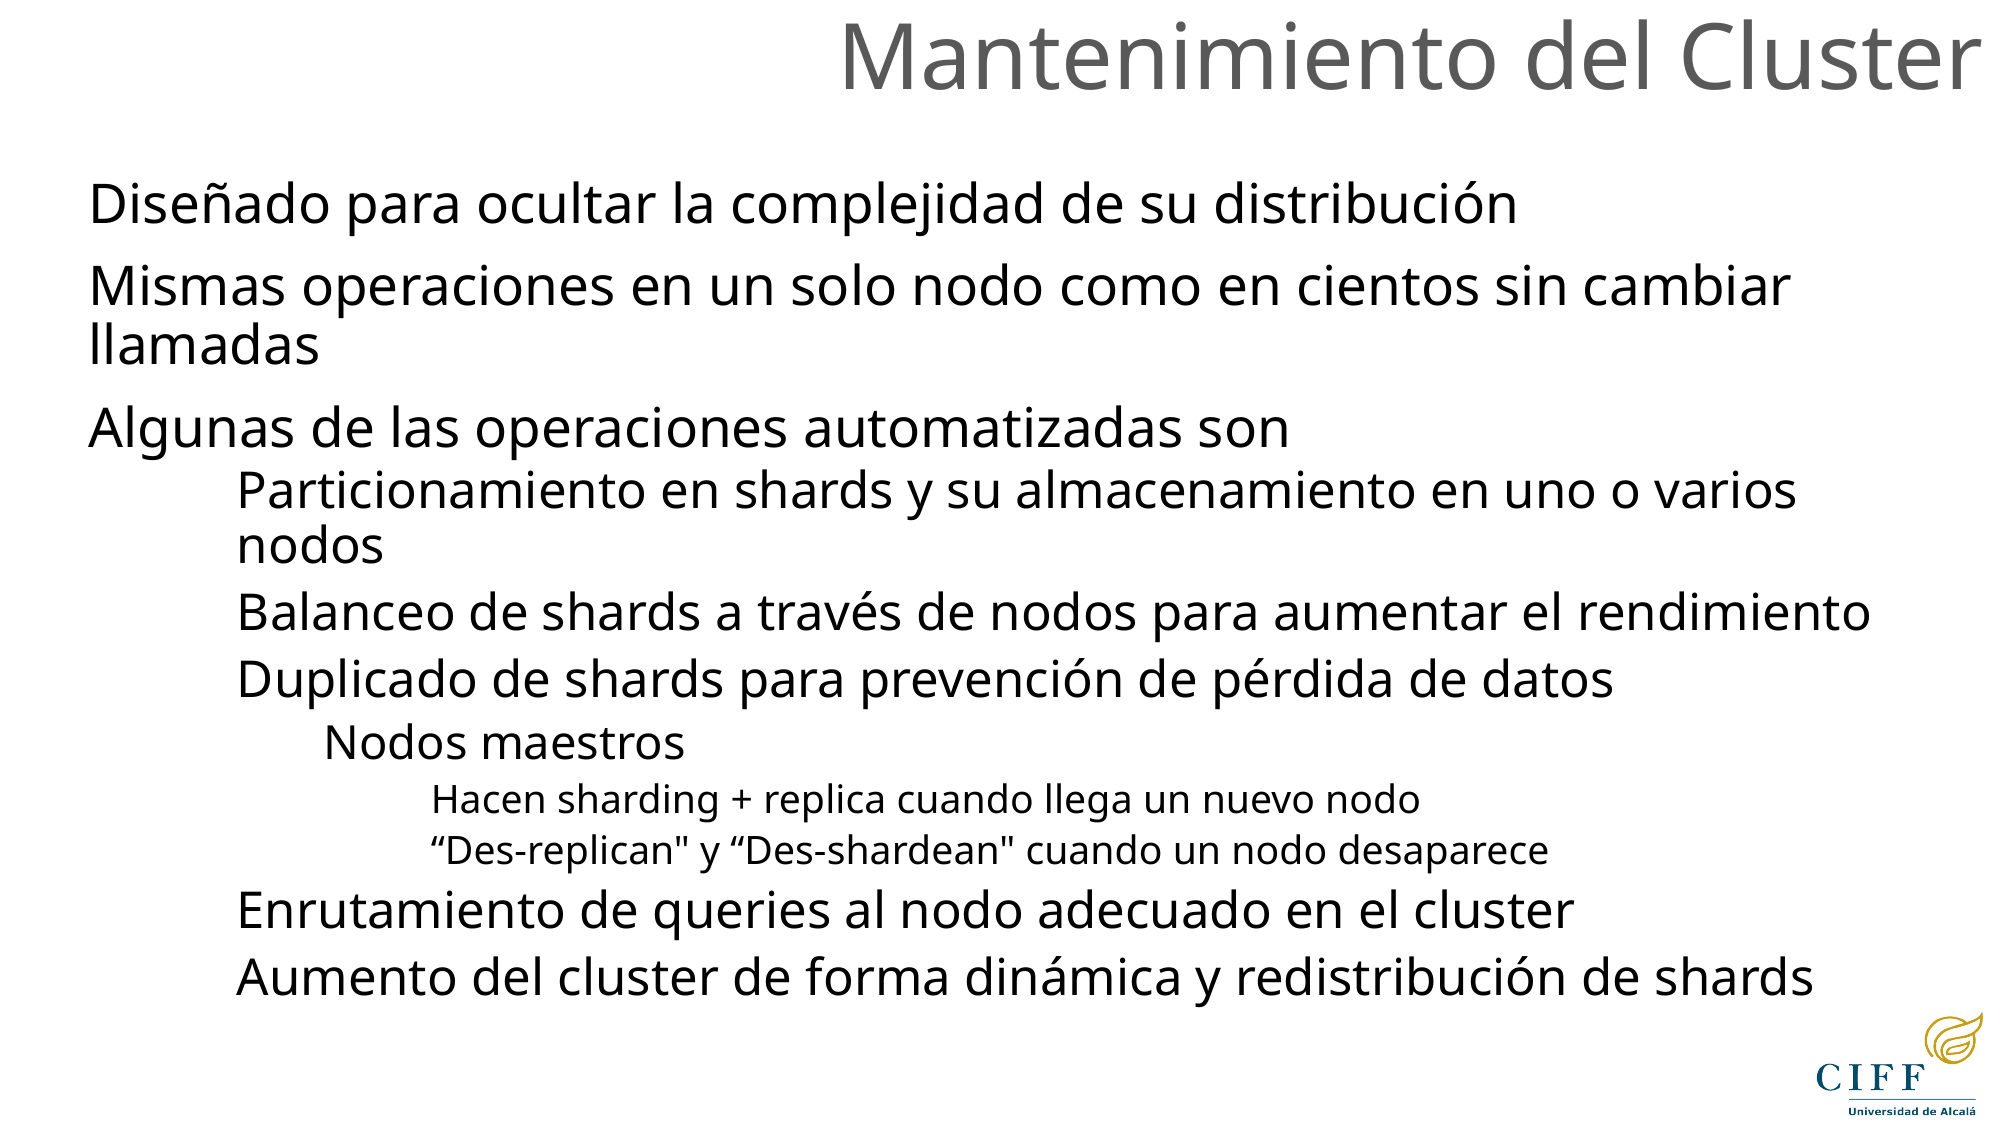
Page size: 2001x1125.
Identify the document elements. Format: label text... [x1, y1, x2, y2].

list Mantenimiento del Cluster [0, 0, 2000, 119]
picture [1789, 990, 2001, 1125]
list Diseñado para ocultar la complejidad de su distribución Mismas operaciones en un solo nodo como en cientos sin cambiar llamadas Algunas de las operaciones automatizadas son Particionamiento en shards y su almacenamiento en uno o varios nodos Balanceo de shards a través de nodos para aumentar el rendimiento Duplicado de shards para prevención de pérdida de datos Nodos maestros Hacen sharding + replica cuando llega un nuevo nodo “Des-replican" y “Des-shardean" cuando un nodo desaparece Enrutamiento de queries al nodo adecuado en el cluster Aumento del cluster de forma dinámica y redistribución de shards [73, 143, 1927, 1039]
